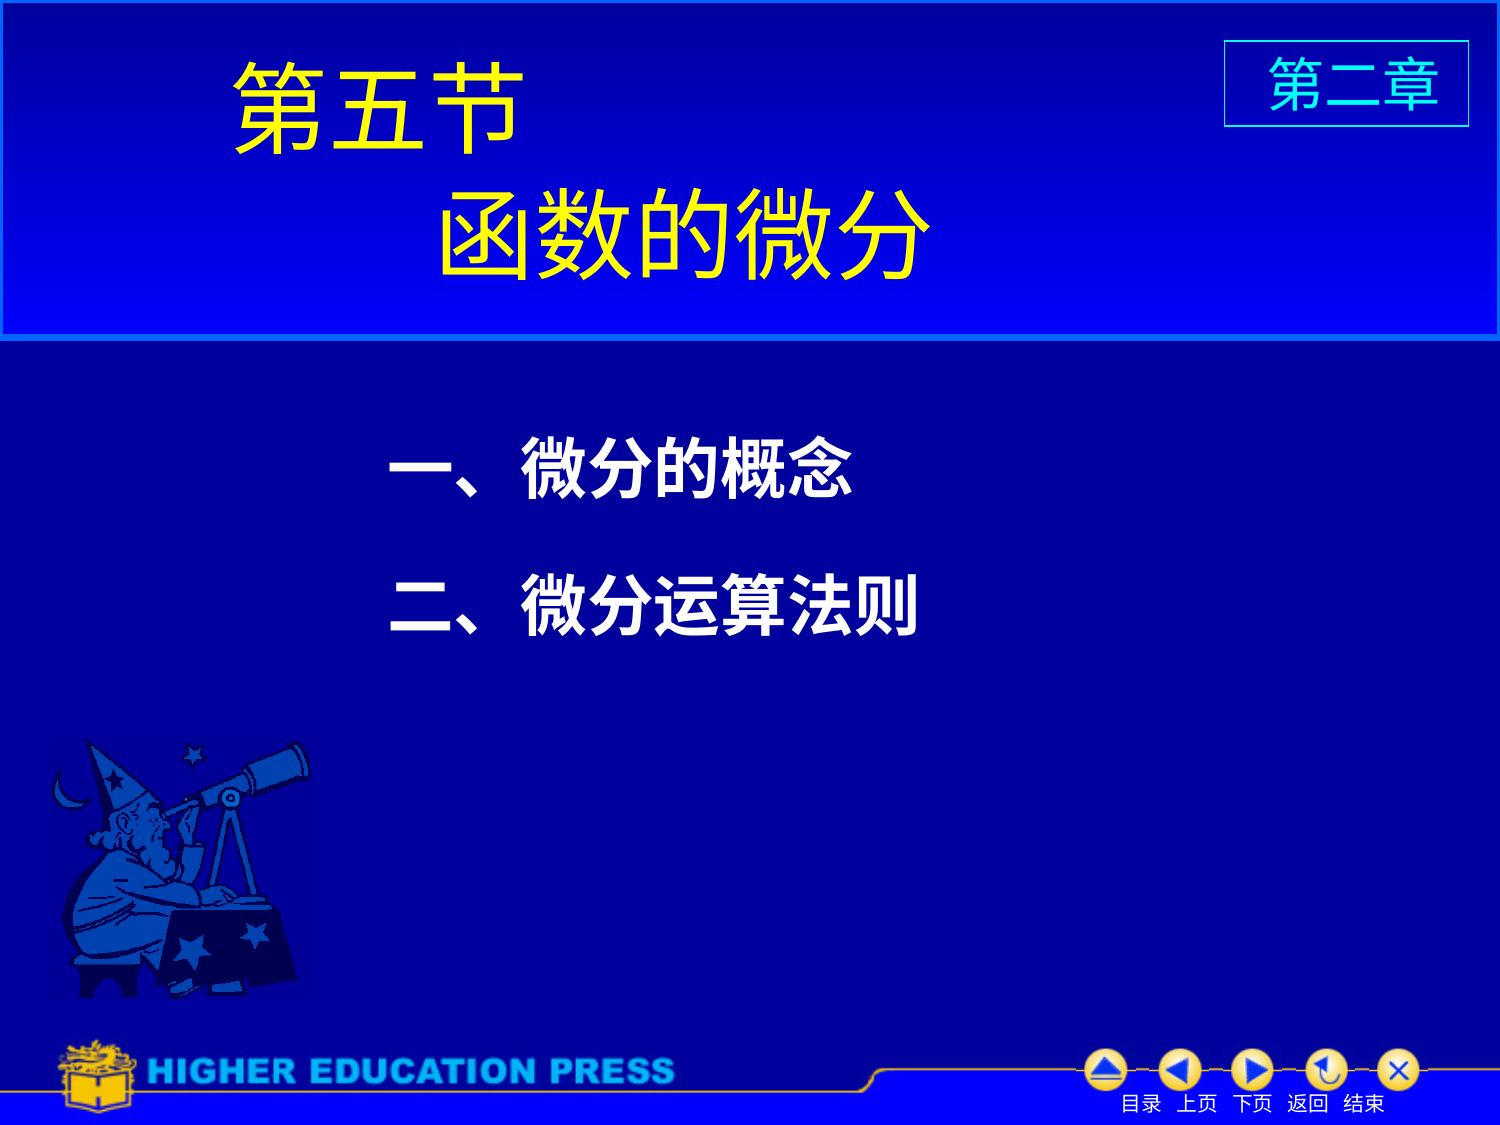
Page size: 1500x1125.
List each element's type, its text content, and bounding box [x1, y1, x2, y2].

text_box 一、微分的概念 [372, 419, 960, 514]
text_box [49, 737, 311, 1000]
text_box [0, 0, 1500, 338]
text_box 二、微分运算法则 [372, 556, 998, 652]
title 第五节 [213, 24, 565, 188]
text_box 函数的微分 [419, 164, 950, 300]
text_box 第二章 [1224, 41, 1469, 126]
picture [0, 338, 1500, 1125]
